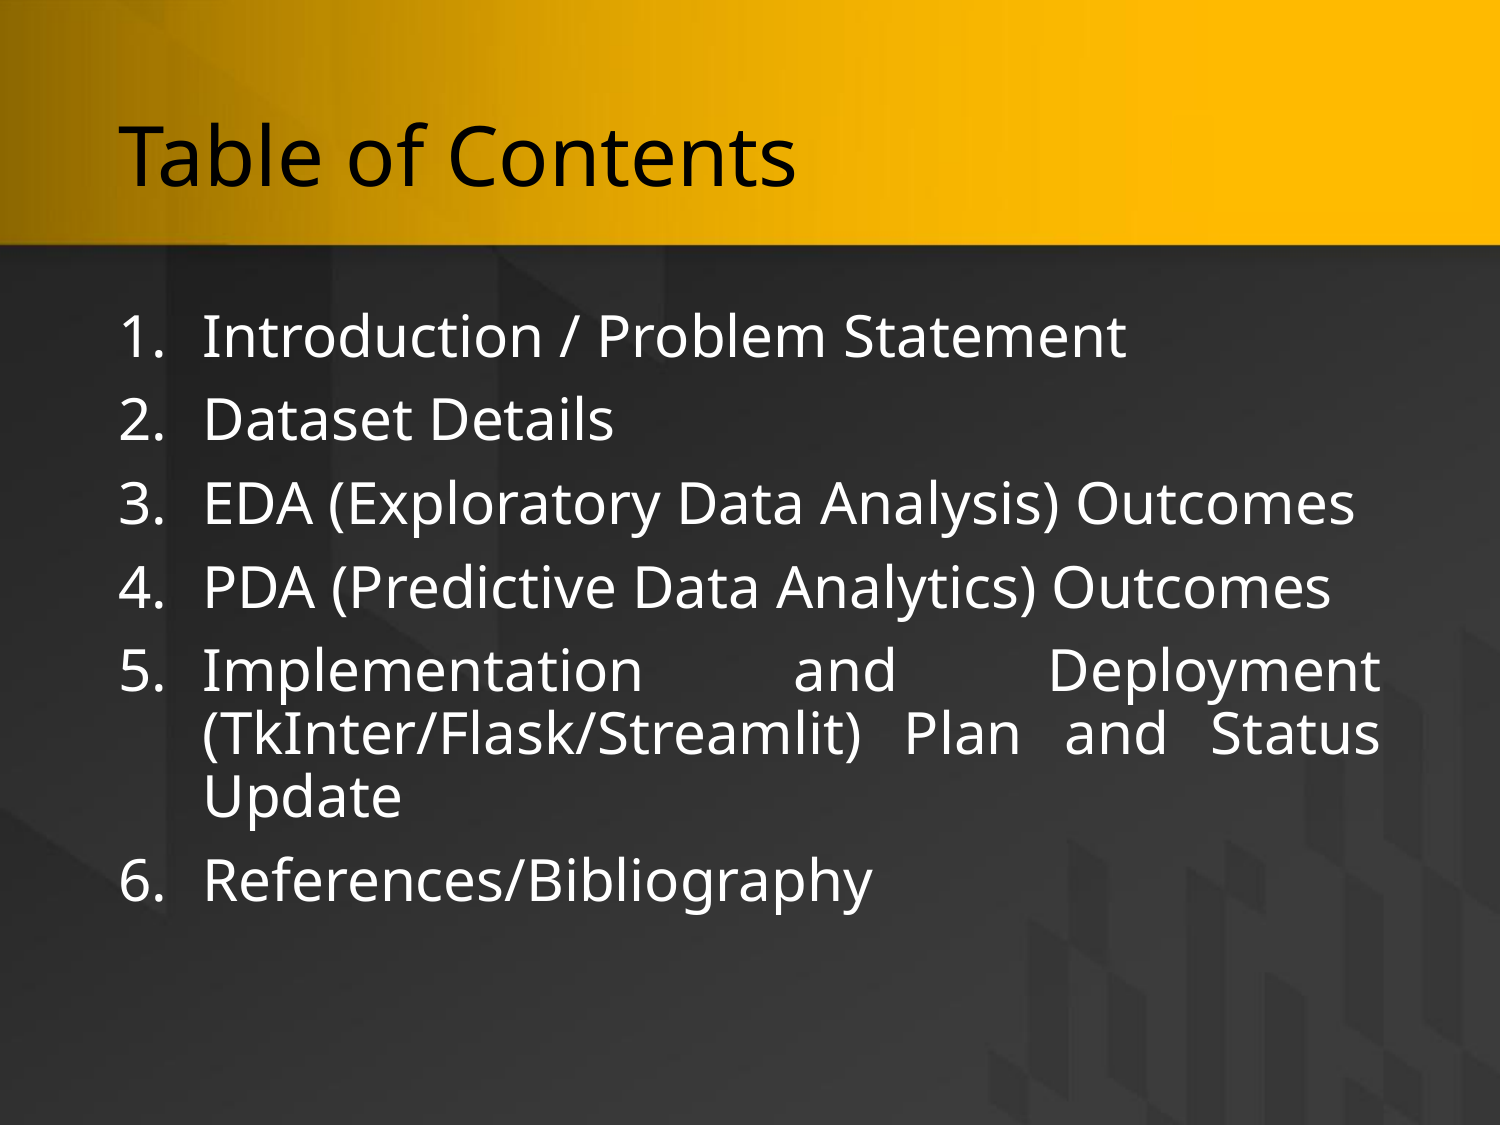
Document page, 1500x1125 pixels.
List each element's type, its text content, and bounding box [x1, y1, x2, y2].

list Introduction / Problem Statement Dataset Details EDA (Exploratory Data Analysis) Outcomes PDA (Predictive Data Analytics) Outcomes Implementation and Deployment (TkInter/Flask/Streamlit) Plan and Status Update References/Bibliography [103, 299, 1397, 1014]
picture [0, 0, 1500, 1125]
title Table of Contents [103, 7, 1115, 212]
